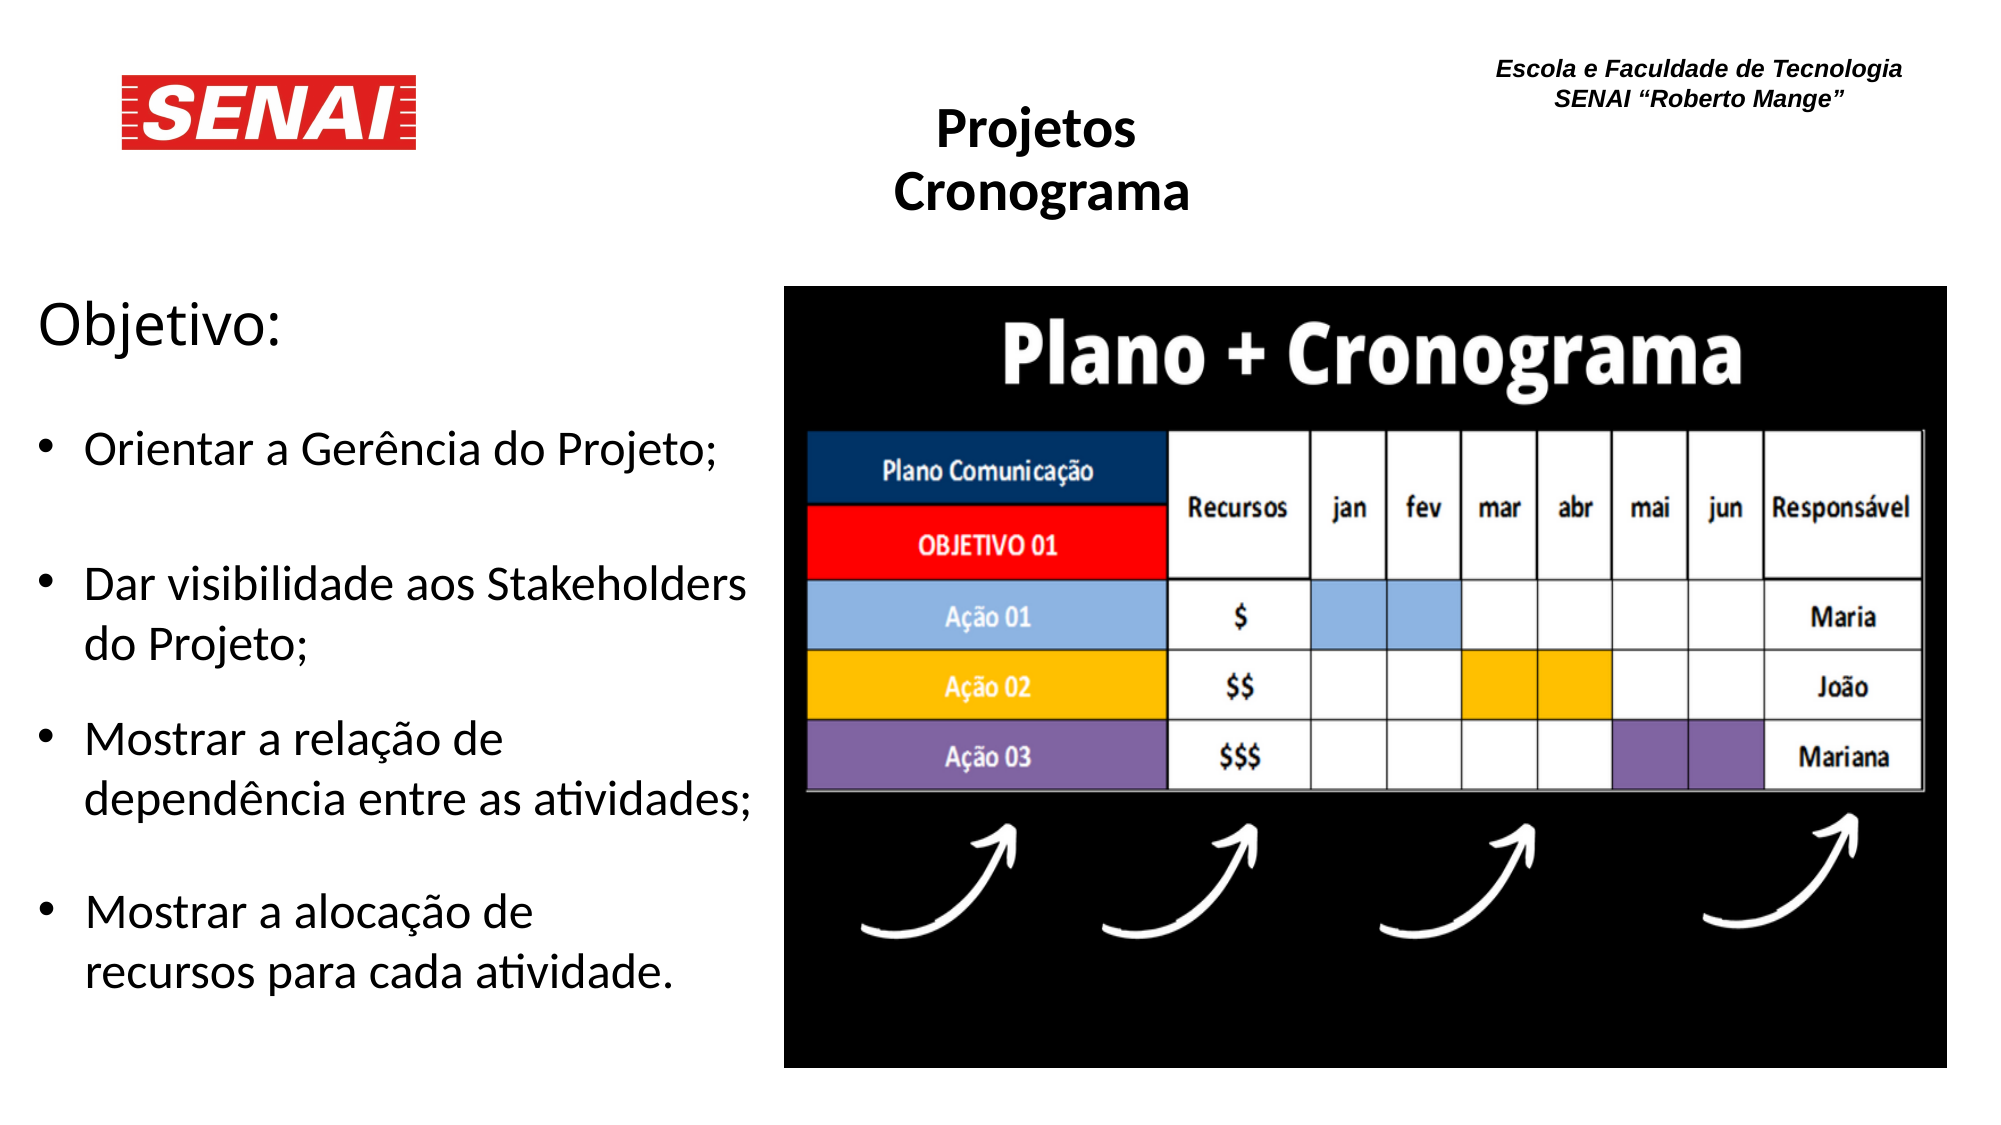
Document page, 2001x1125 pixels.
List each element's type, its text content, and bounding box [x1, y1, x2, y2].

text_box Objetivo: [22, 279, 655, 365]
text_box Dar visibilidade aos Stakeholders do Projeto; [22, 542, 774, 678]
picture [784, 286, 1948, 1068]
text_box Mostrar a relação de dependência entre as atividades; [22, 697, 774, 833]
text_box Mostrar a alocação de recursos para cada atividade. [23, 871, 720, 1006]
picture [117, 75, 416, 89]
text_box Orientar a Gerência do Projeto; [22, 408, 774, 484]
text_box Projetos Cronograma [117, 89, 1970, 244]
